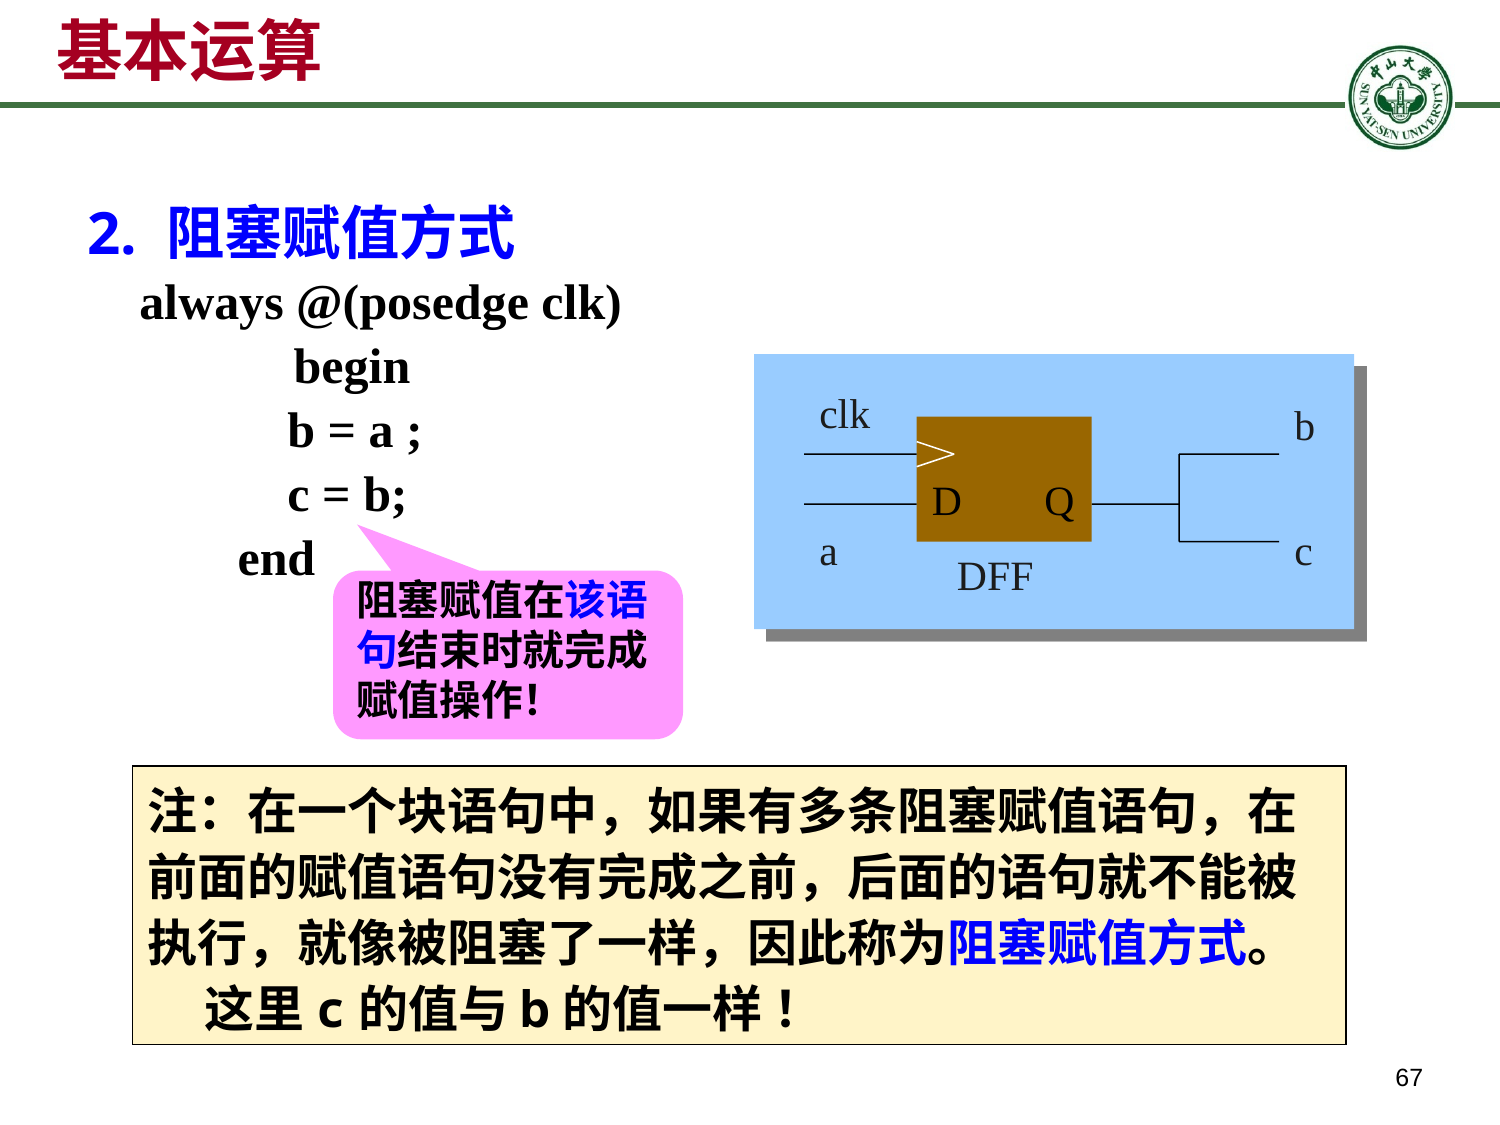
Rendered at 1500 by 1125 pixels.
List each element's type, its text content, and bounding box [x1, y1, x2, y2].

text_box 注：在一个块语句中，如果有多条阻塞赋值语句，在前面的赋值语句没有完成之前，后面的语句就不能被执行，就像被阻塞了一样，因此称为阻塞赋值方式。 这里c的值与b的值一样 ！ [132, 765, 1346, 1045]
text_box 2. 阻塞赋值方式 always @(posedge clk) begin b = a ; c = b; end [72, 181, 732, 632]
picture [1345, 42, 1455, 152]
title 基本运算 [41, 0, 1194, 96]
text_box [753, 353, 1355, 630]
text_box 阻塞赋值在该语句结束时就完成赋值操作！ [333, 524, 684, 740]
